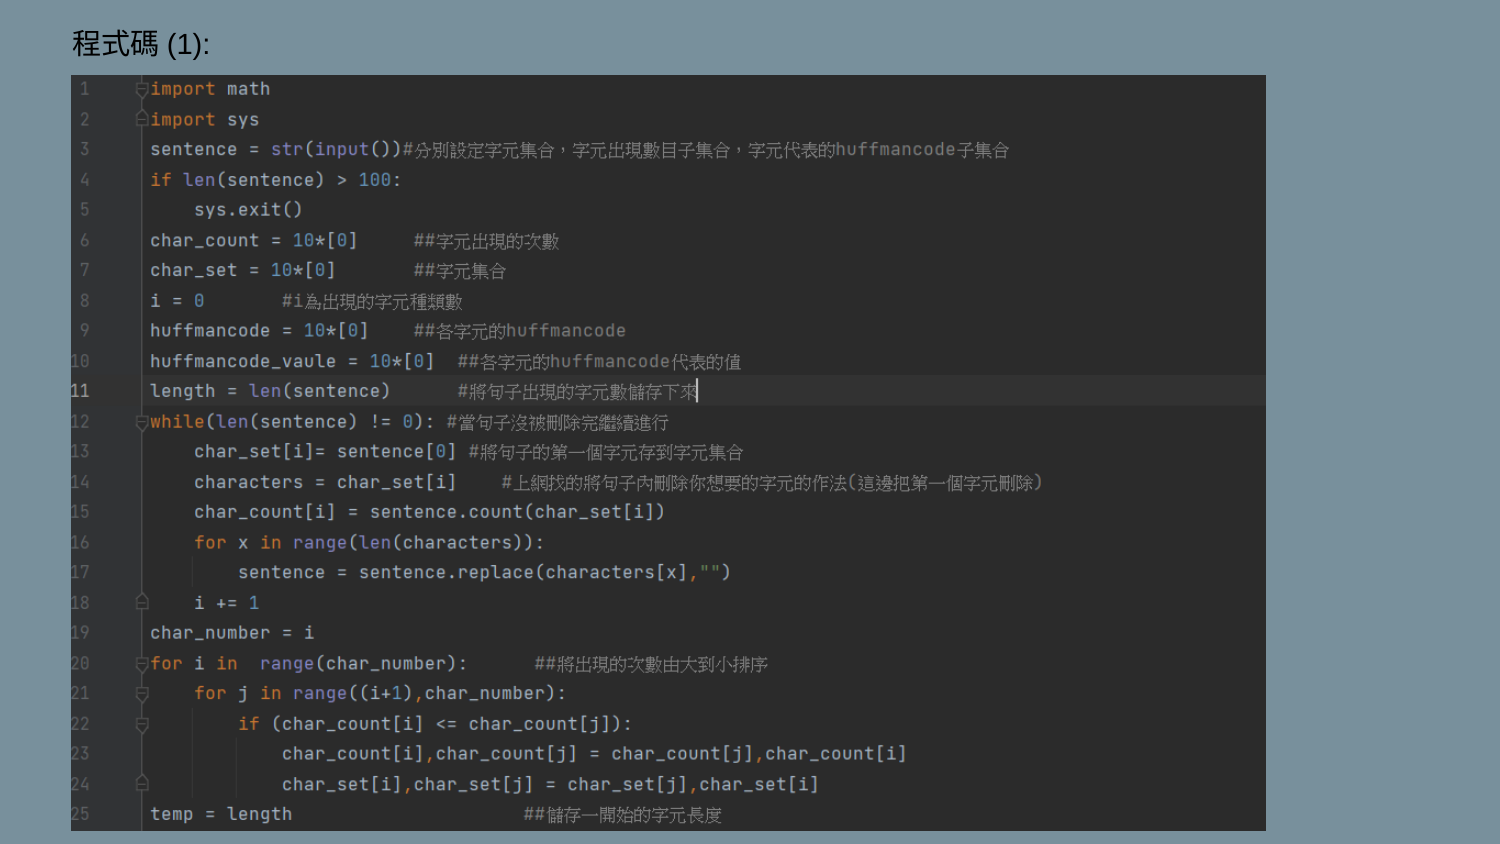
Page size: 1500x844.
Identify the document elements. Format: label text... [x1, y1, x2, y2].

text_box 程式碼(1): [57, 10, 569, 76]
picture [71, 75, 1266, 831]
